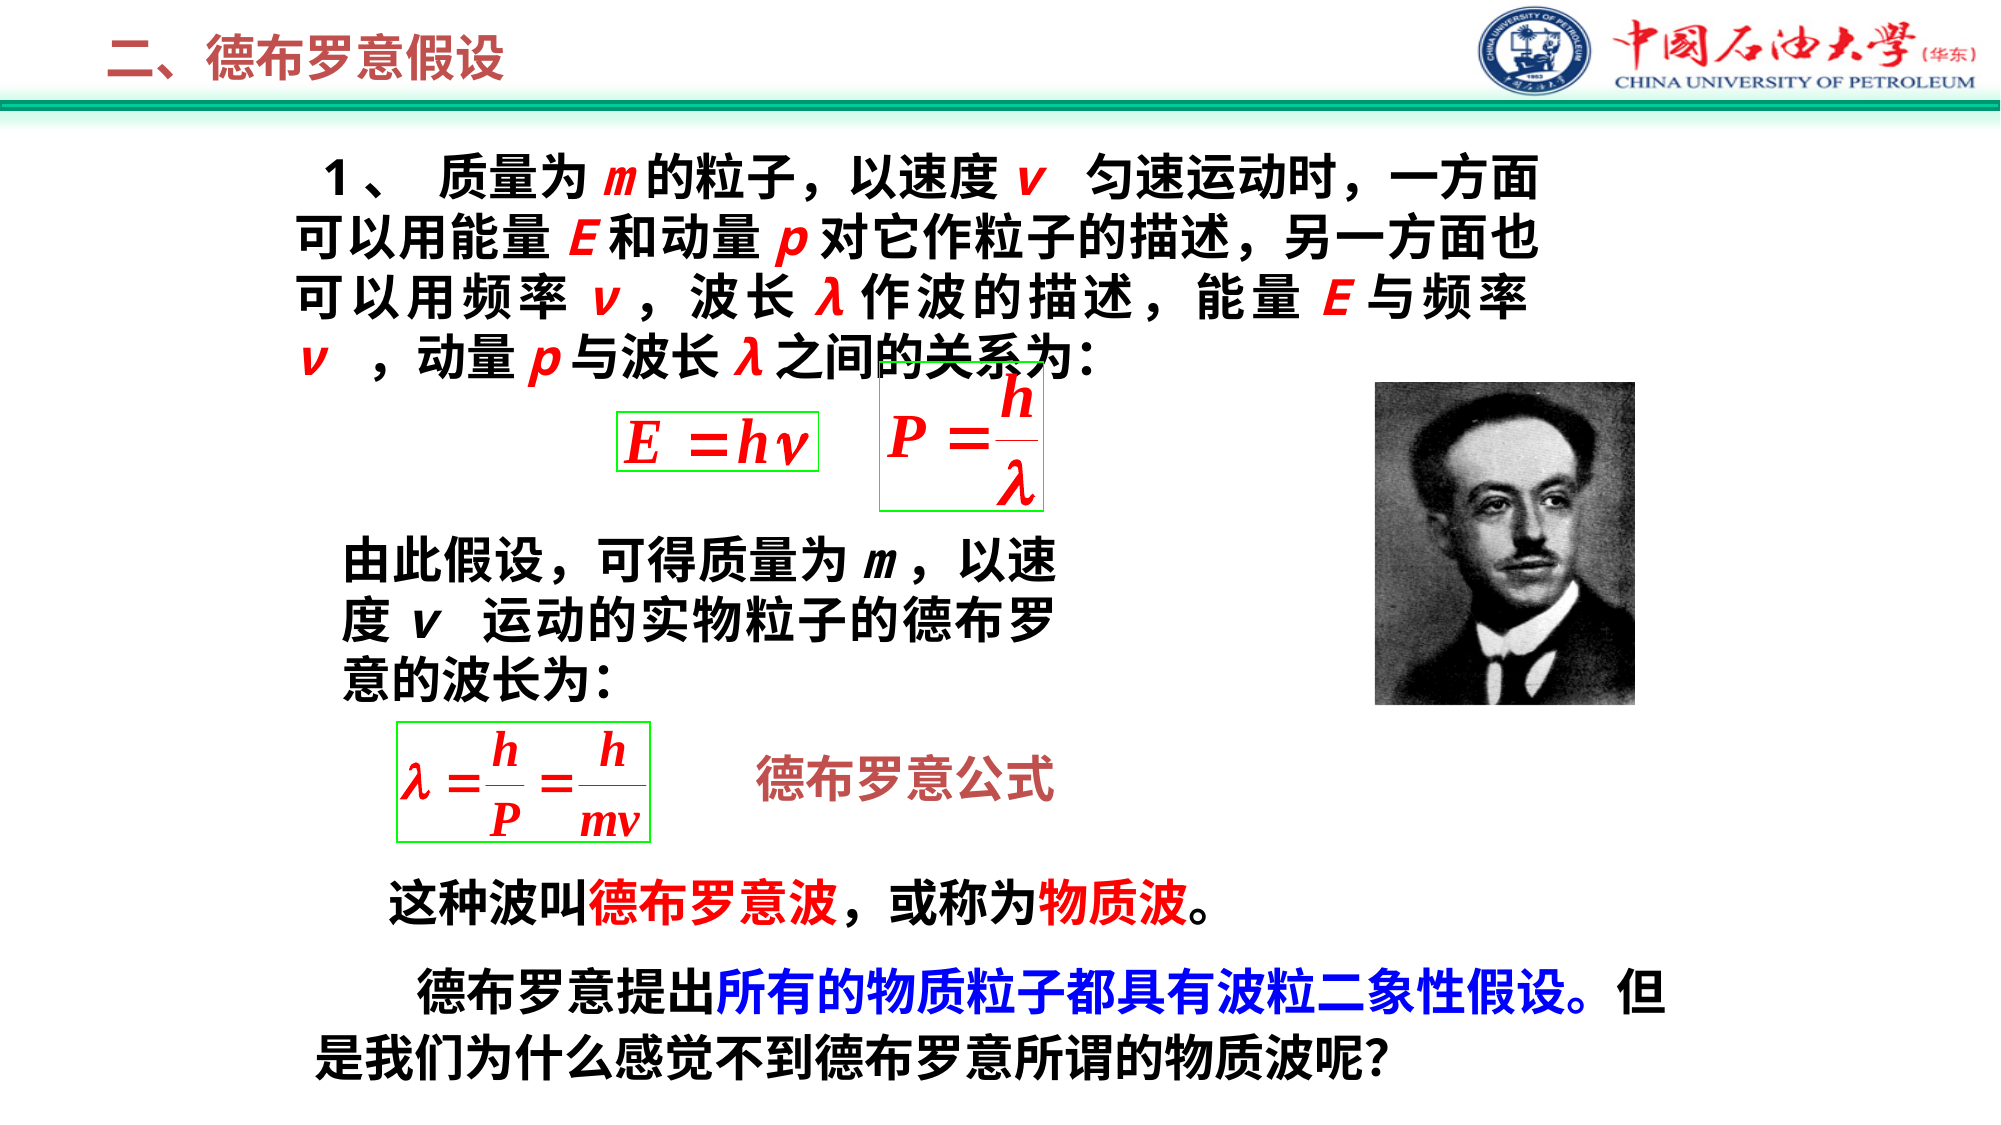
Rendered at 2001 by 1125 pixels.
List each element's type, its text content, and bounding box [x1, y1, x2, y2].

text_box 德布罗意公式 [740, 739, 1141, 815]
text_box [279, 137, 1556, 511]
text_box 二、德布罗意假设 [90, 18, 566, 94]
text_box 这种波叫德布罗意波，或称为物质波。 [373, 864, 1349, 939]
text_box 德布罗意提出所有的物质粒子都具有波粒二象性假设。但是我们为什么感觉不到德布罗意所谓的物质波呢？ [299, 947, 1697, 1094]
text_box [397, 722, 650, 842]
picture [1374, 381, 1636, 708]
text_box 由此假设，可得质量为m，以速度v 运动的实物粒子的德布罗意的波长为： [326, 521, 1073, 716]
picture [1393, 0, 2001, 90]
